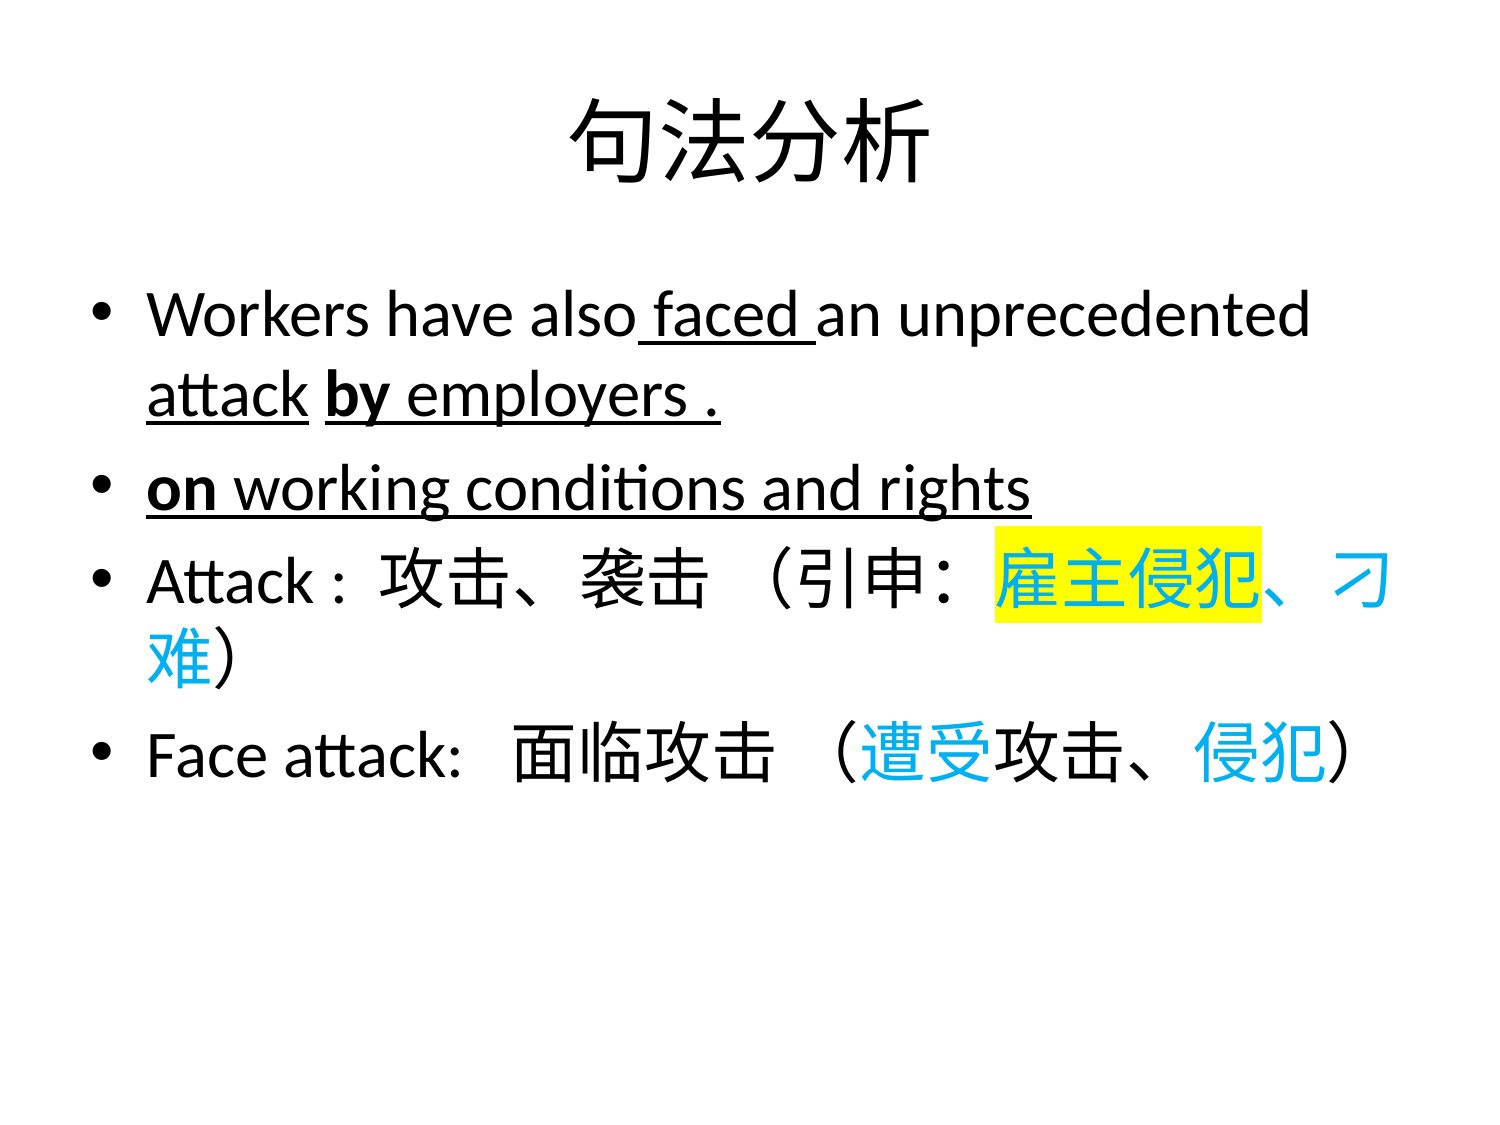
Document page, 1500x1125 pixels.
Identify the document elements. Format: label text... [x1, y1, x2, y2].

list Workers have also faced an unprecedented attack by employers . on working conditions and rights Attack : 攻击、袭击 （引申：雇主侵犯、刁难） Face attack: 面临攻击 （遭受攻击、侵犯） [75, 262, 1425, 1005]
title 句法分析 [75, 45, 1425, 233]
